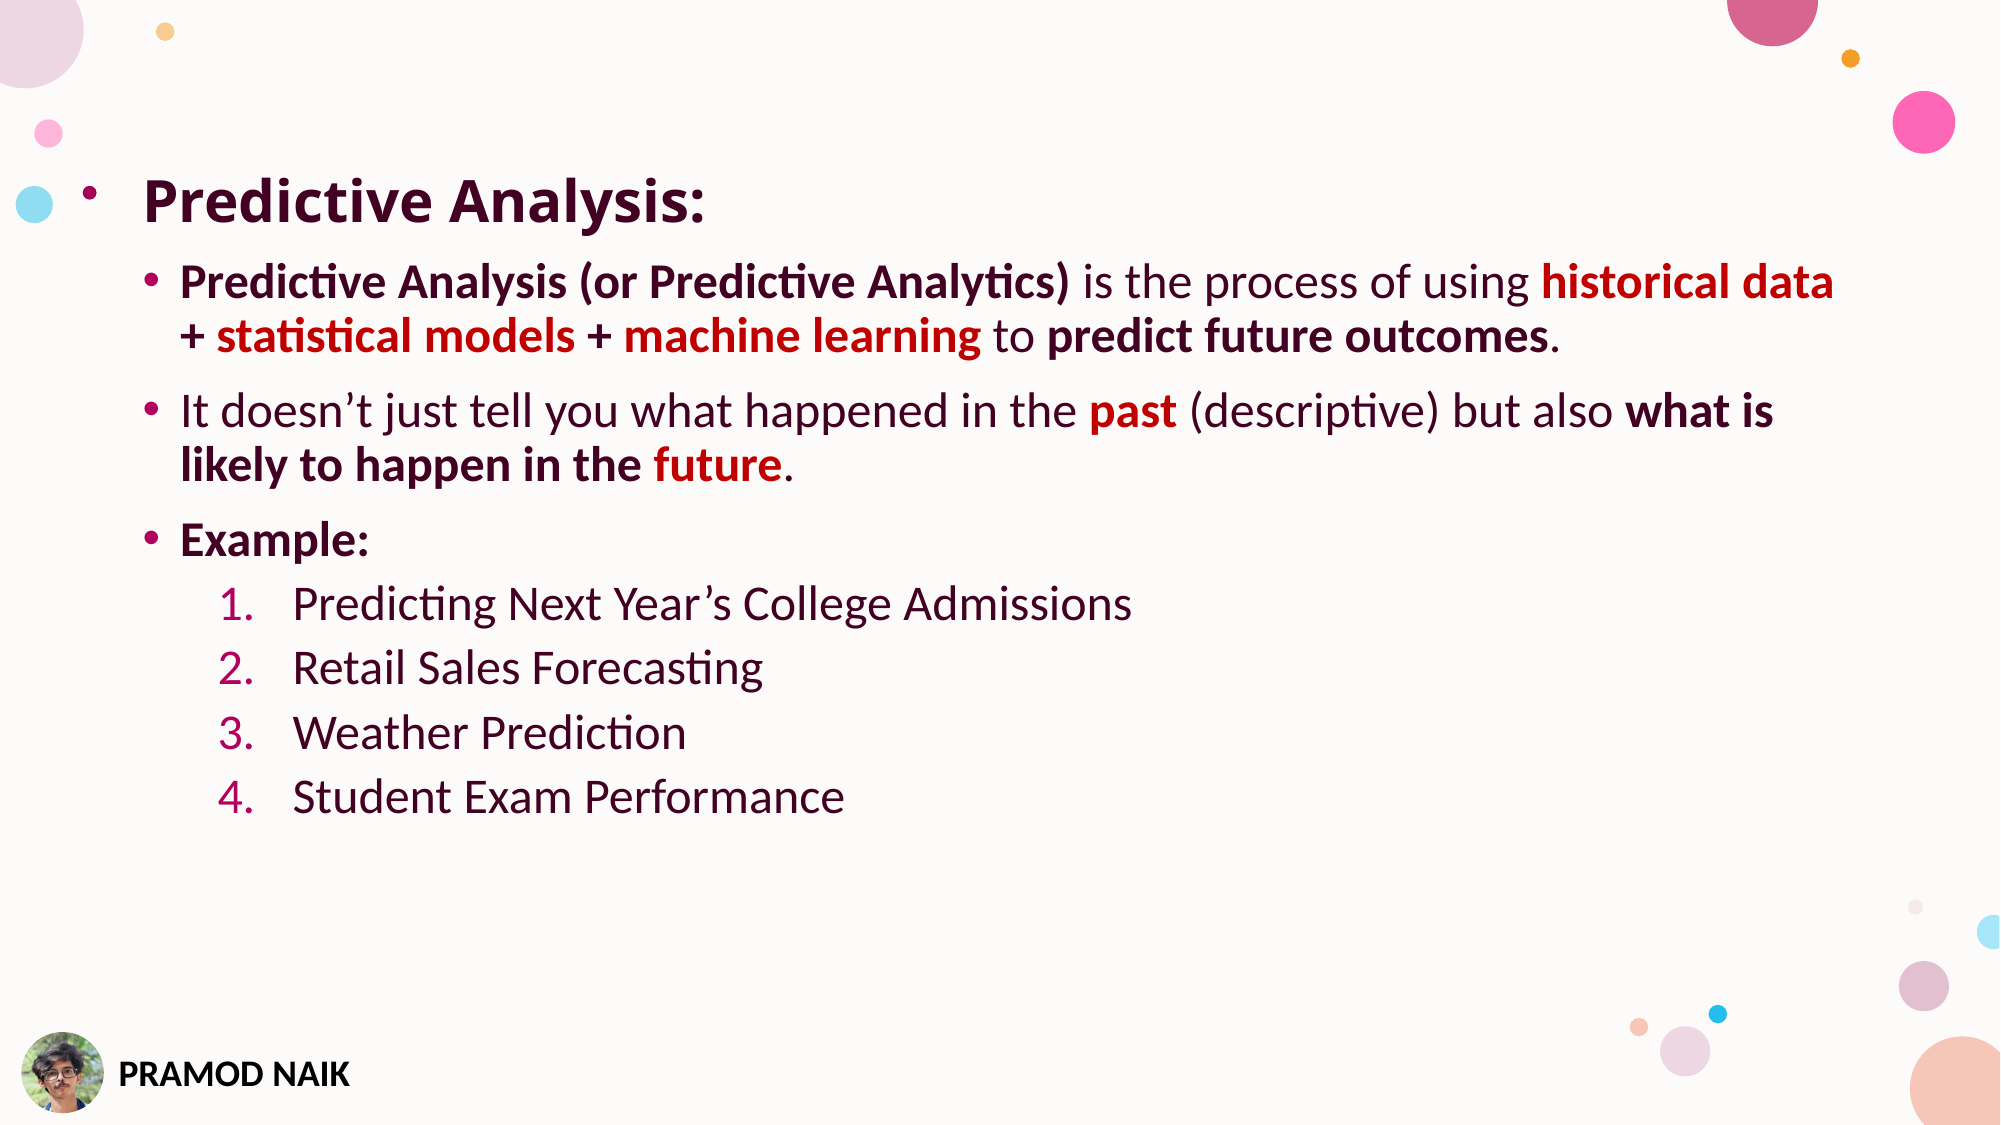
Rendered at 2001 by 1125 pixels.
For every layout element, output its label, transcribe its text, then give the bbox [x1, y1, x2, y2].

list Predictive Analysis: Predictive Analysis (or Predictive Analytics) is the process of using historical data + statistical models + machine learning to predict future outcomes. It doesn’t just tell you what happened in the past (descriptive) but also what is likely to happen in the future. Example: Predicting Next Year’s College Admissions Retail Sales Forecasting Weather Prediction Student Exam Performance [127, 164, 1877, 884]
picture [21, 1031, 104, 1114]
